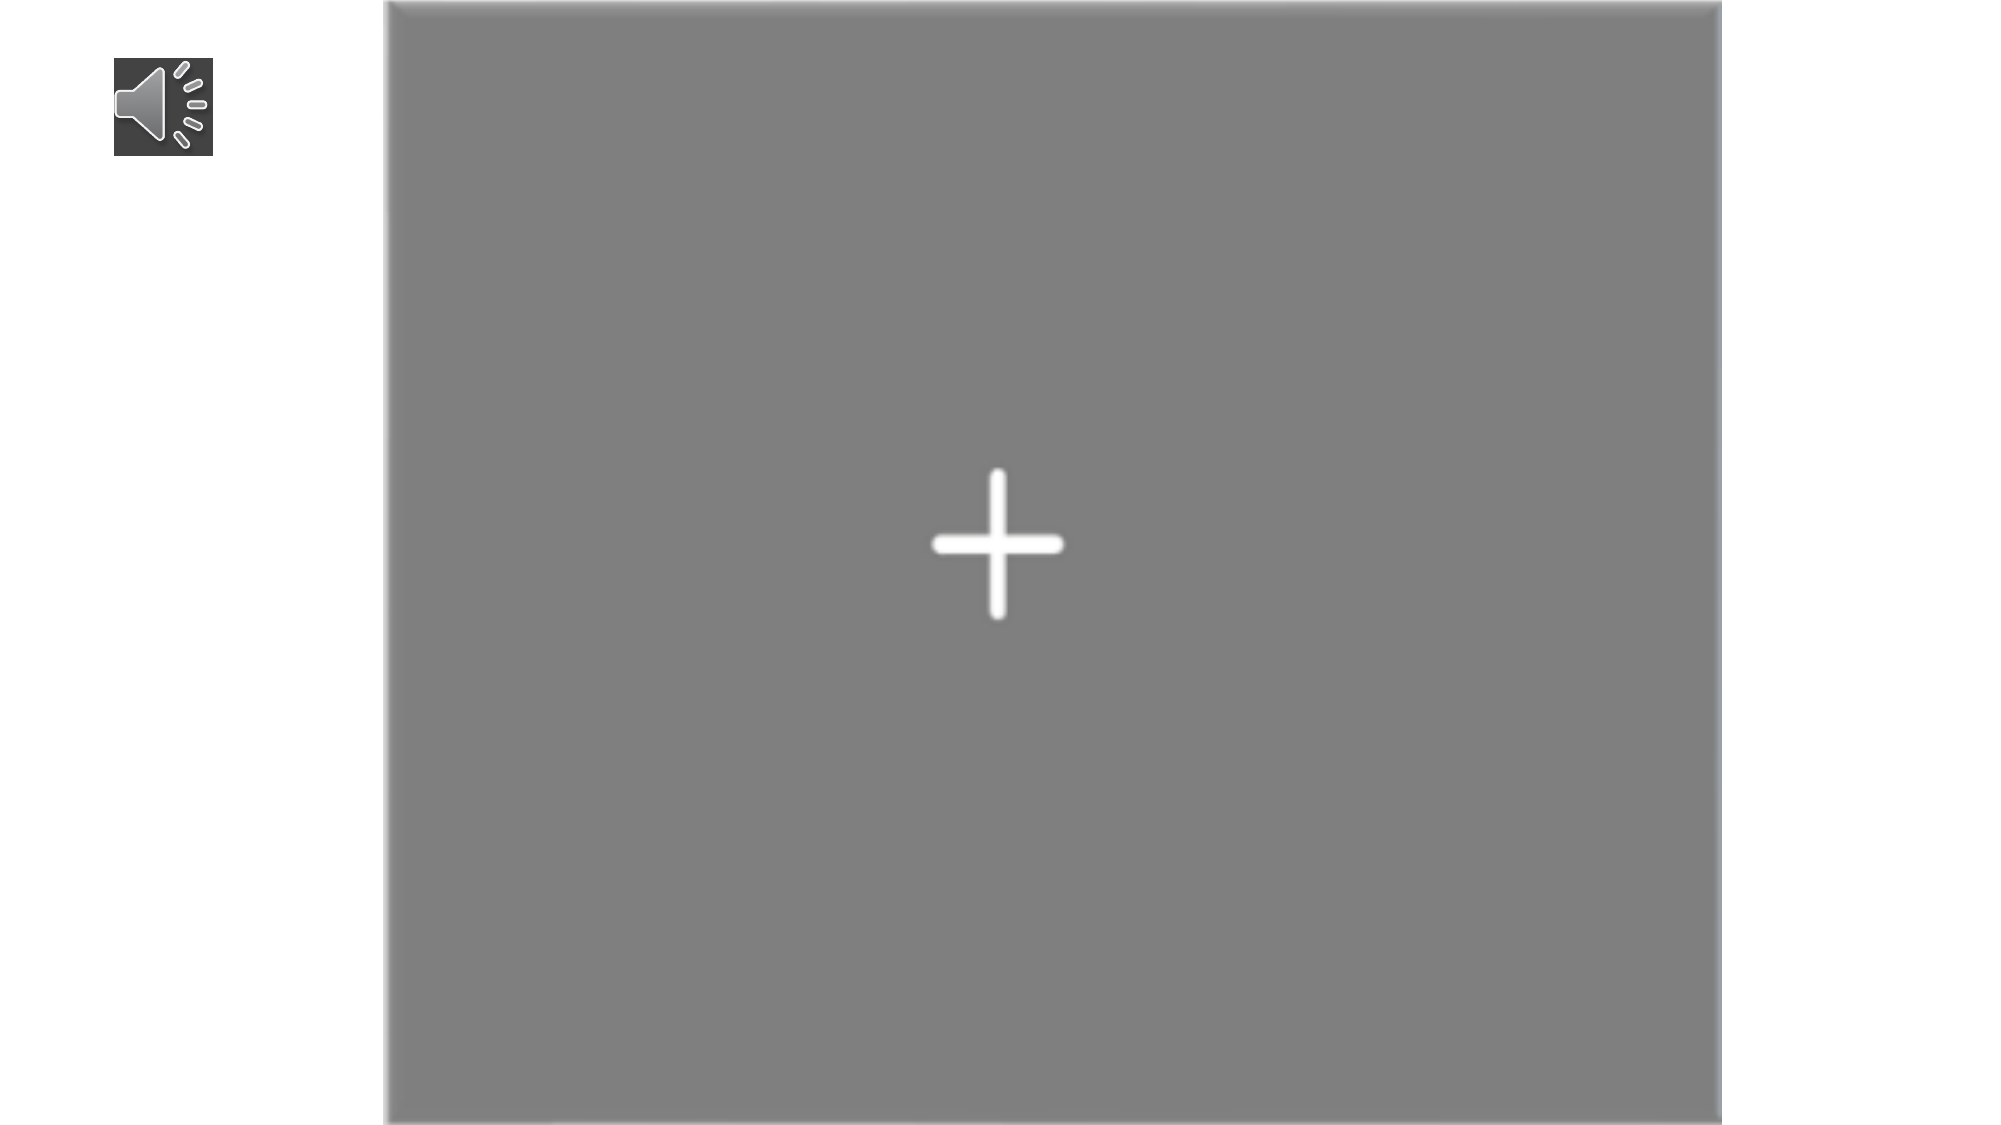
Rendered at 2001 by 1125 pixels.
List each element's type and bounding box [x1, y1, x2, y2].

picture [113, 56, 215, 158]
picture [383, 0, 1722, 1125]
